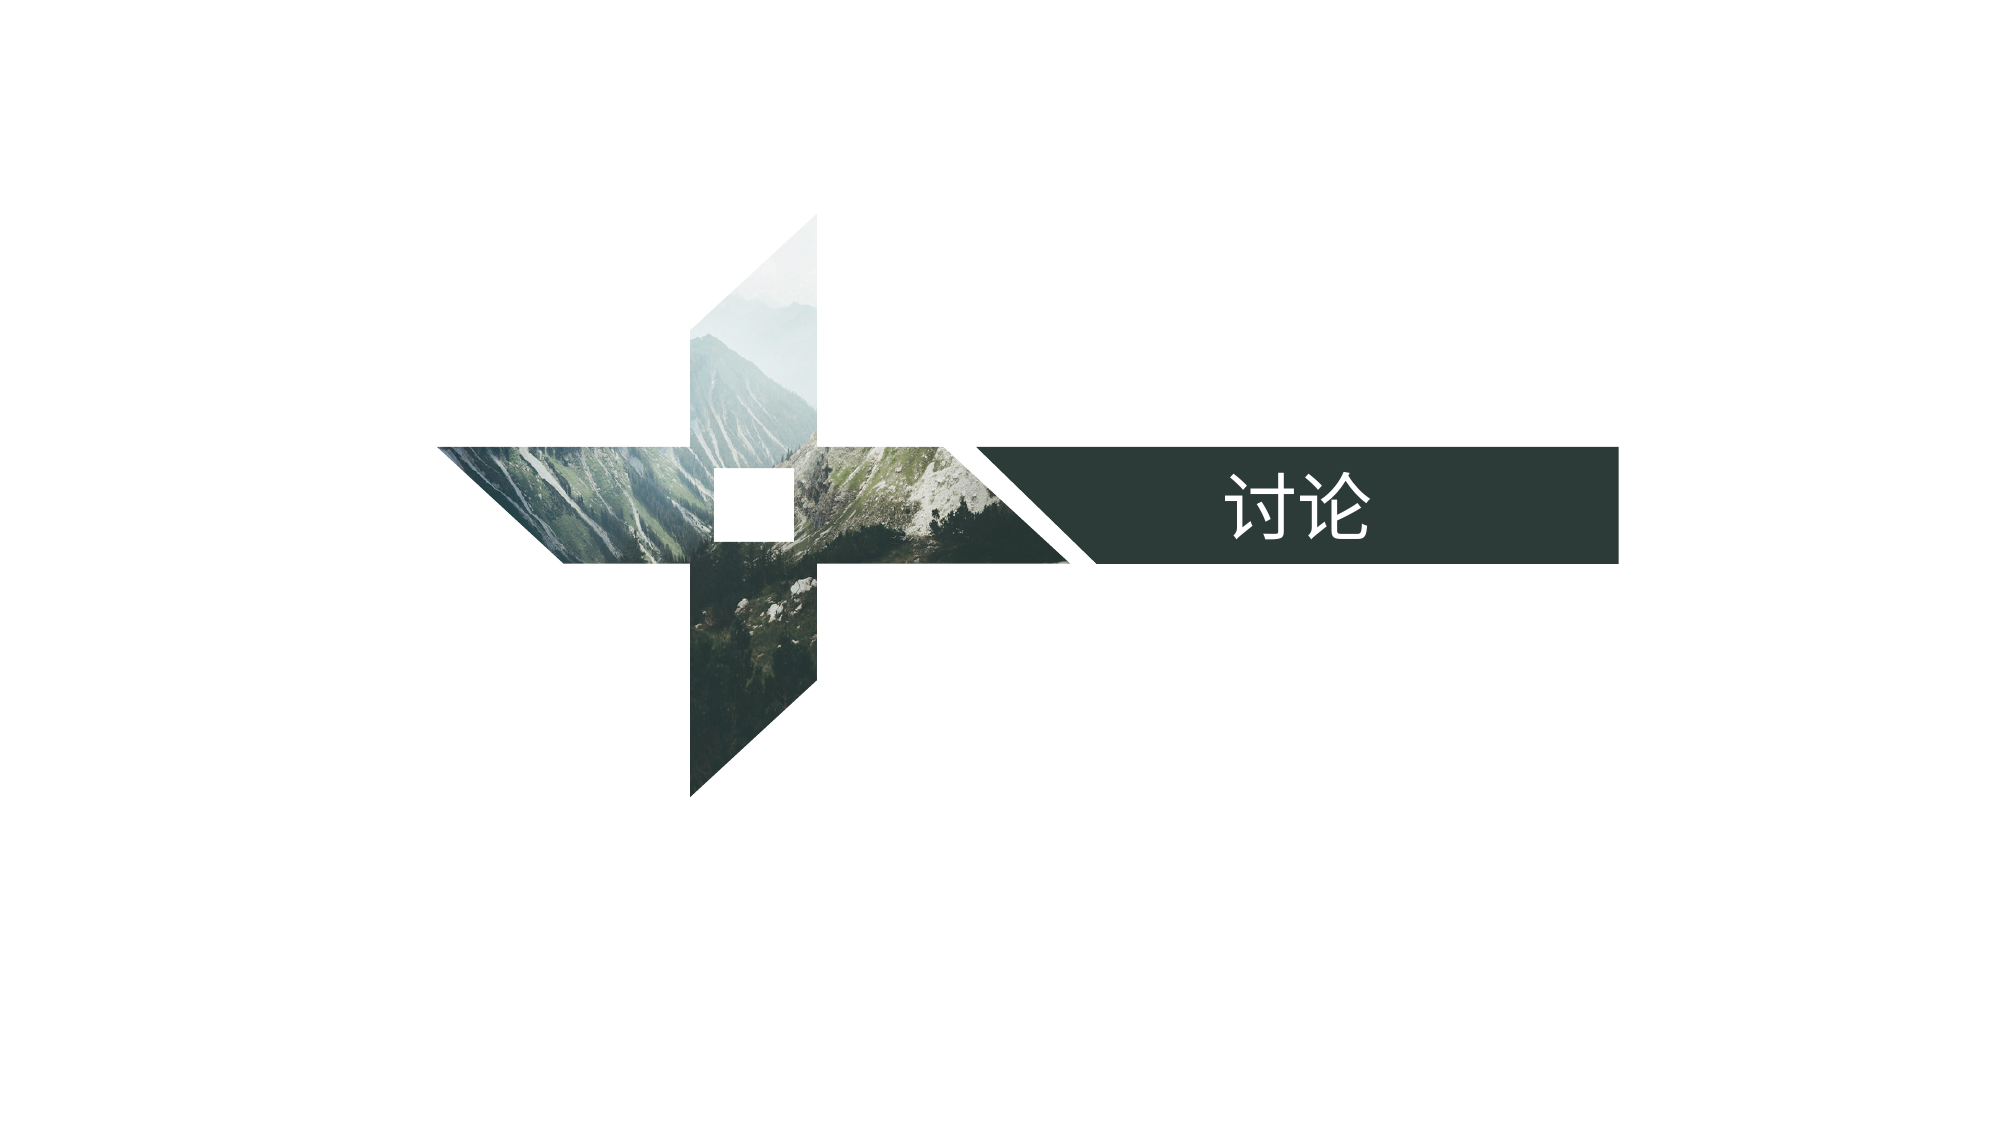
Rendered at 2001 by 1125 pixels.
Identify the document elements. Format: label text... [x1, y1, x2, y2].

text_box [437, 213, 1071, 798]
text_box 讨论 [973, 445, 1620, 565]
